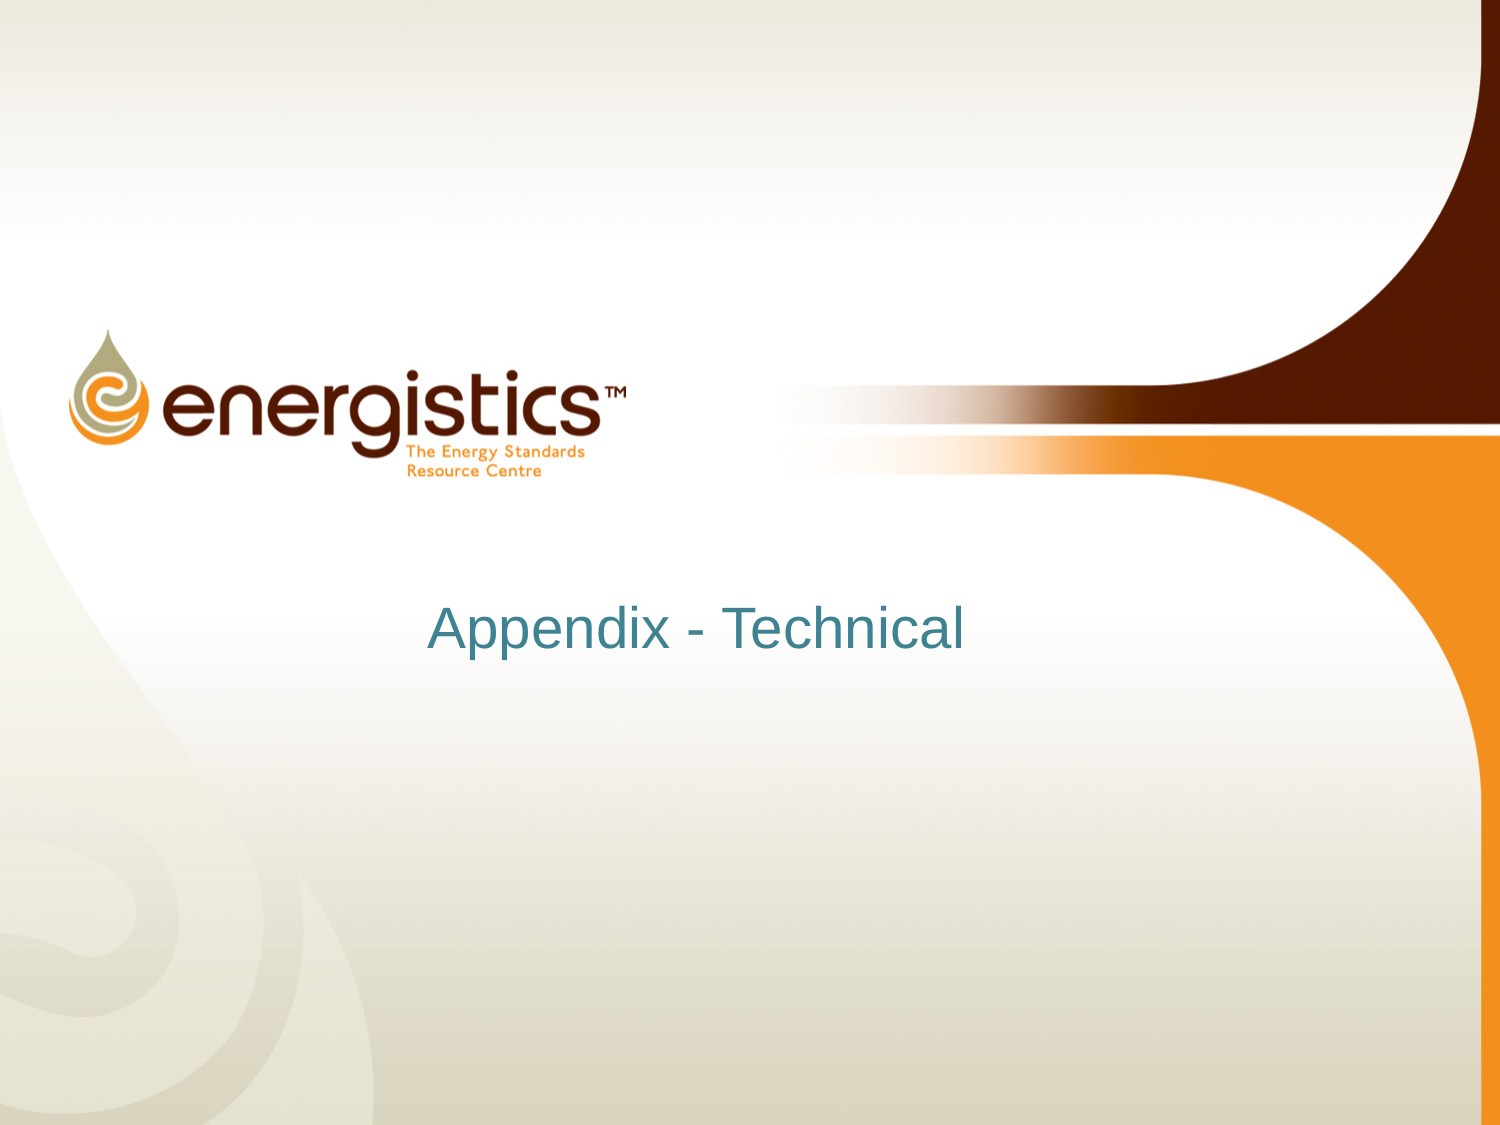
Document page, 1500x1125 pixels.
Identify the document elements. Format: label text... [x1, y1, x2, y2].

title Appendix - Technical [412, 524, 1388, 725]
picture [0, 0, 1500, 1125]
